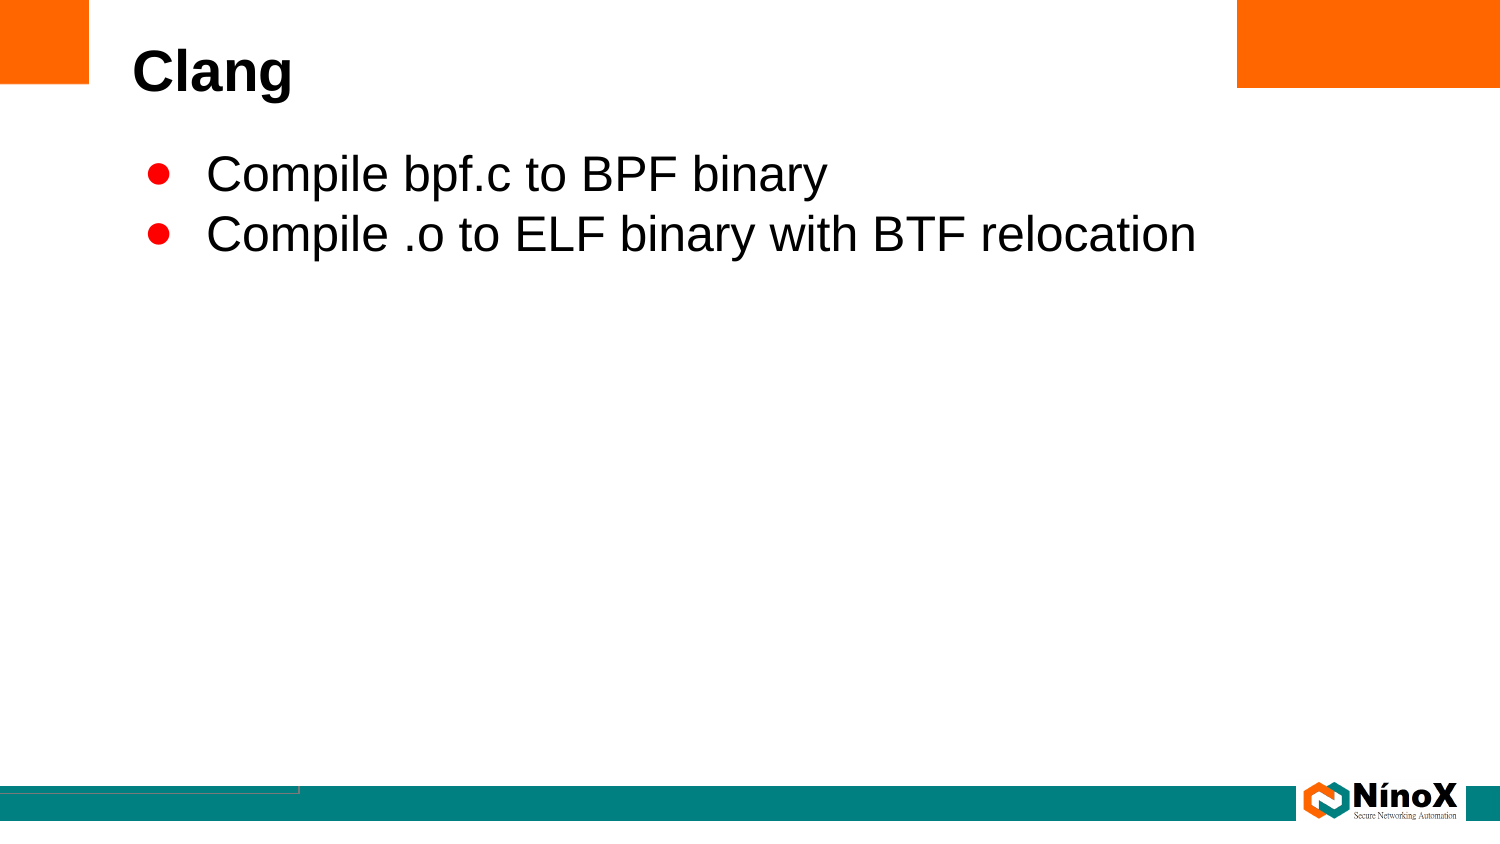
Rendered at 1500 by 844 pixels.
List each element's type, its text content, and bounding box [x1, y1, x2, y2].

title Clang [132, 33, 1211, 107]
picture [0, 779, 1500, 822]
picture [1237, 0, 1500, 88]
list Compile bpf.c to BPF binary Compile .o to ELF binary with BTF relocation [130, 140, 1467, 725]
picture [0, 0, 89, 86]
